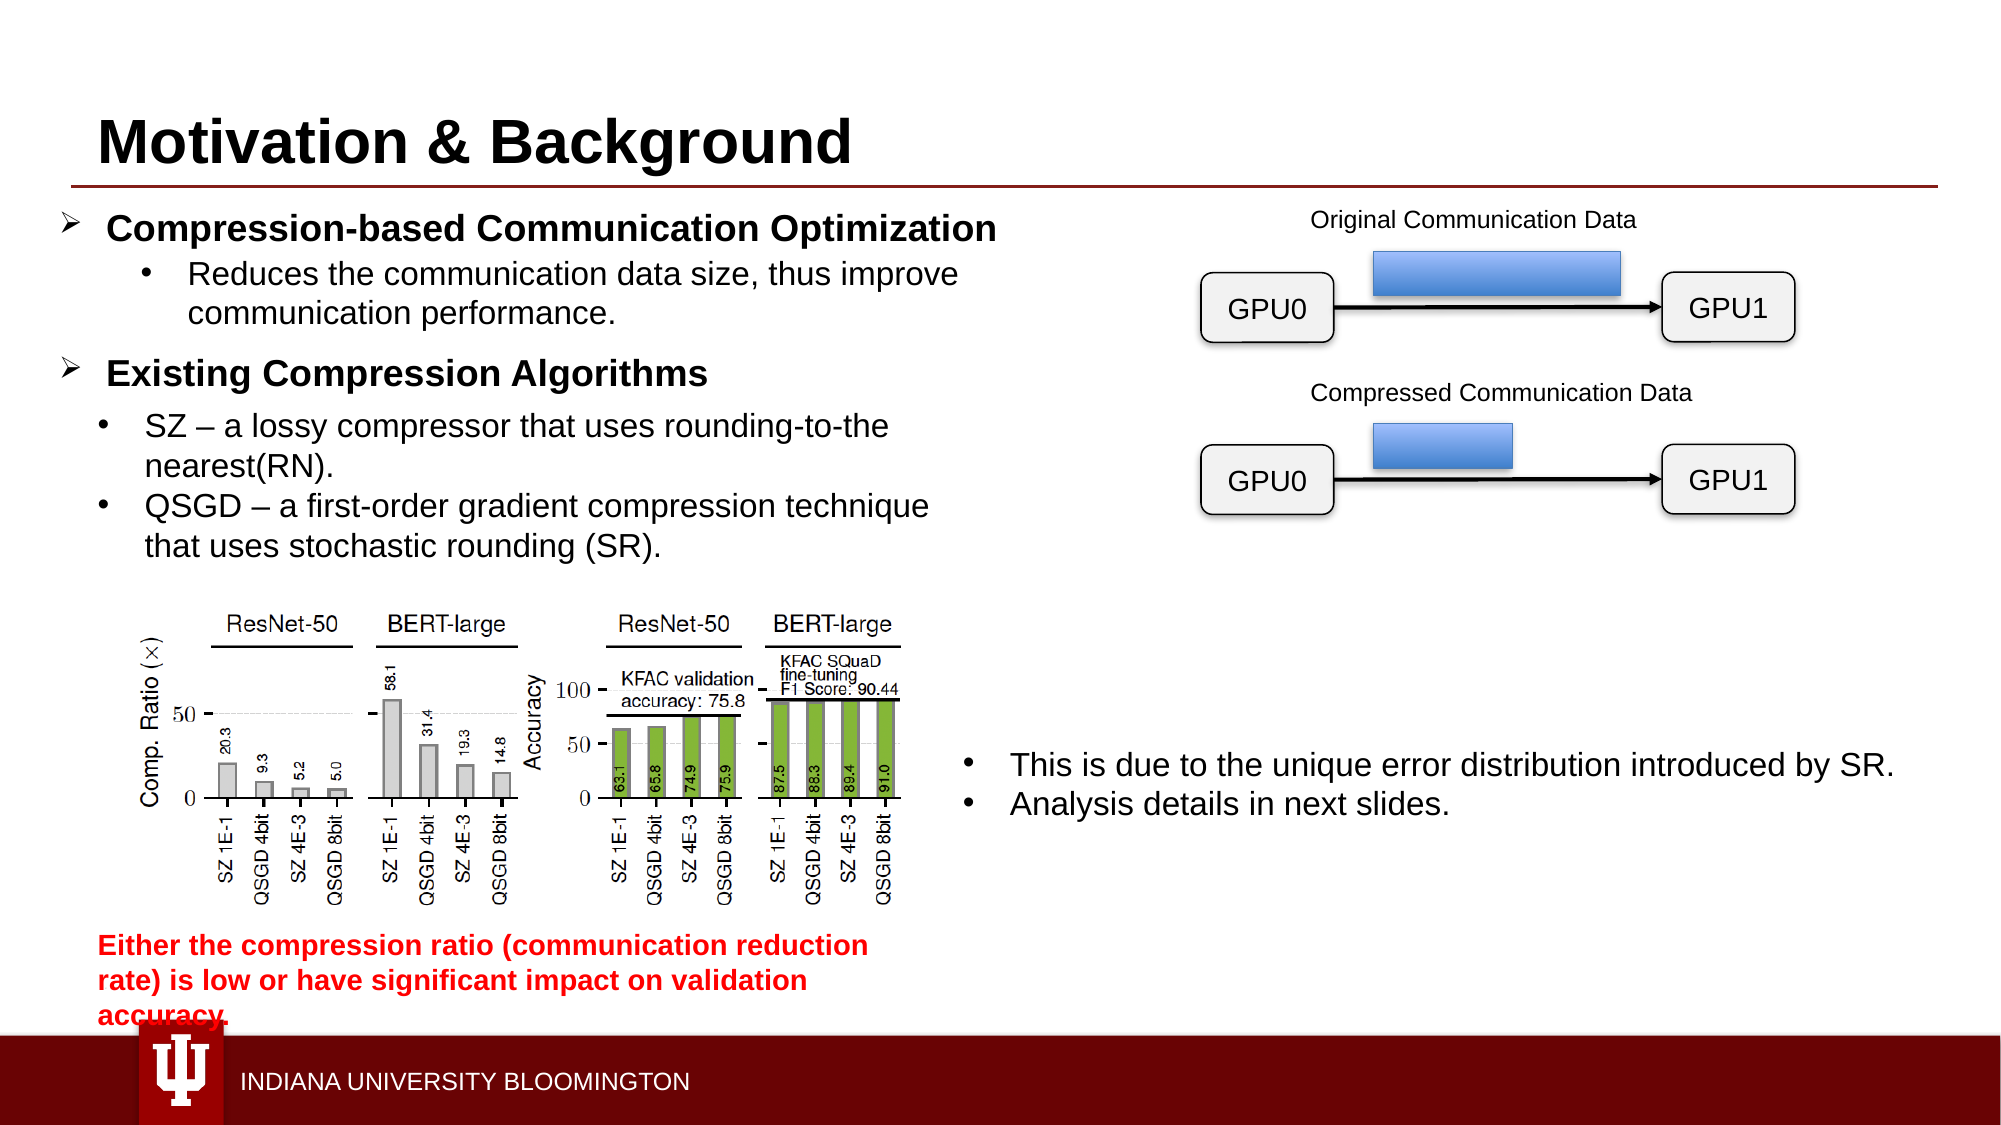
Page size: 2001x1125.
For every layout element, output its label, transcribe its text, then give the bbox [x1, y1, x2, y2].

text_box Motivation & Background [82, 93, 912, 184]
text_box [1373, 423, 1513, 469]
picture [118, 578, 913, 920]
text_box Compressed Communication Data [1295, 368, 1741, 414]
picture [105, 1039, 256, 1125]
text_box GPU0 [1272, 271, 1335, 344]
text_box GPU0 [1272, 444, 1335, 516]
text_box GPU1 [1661, 271, 1796, 343]
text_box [43, 341, 1268, 695]
text_box Original Communication Data [1295, 198, 1683, 242]
text_box This is due to the unique error distribution introduced by SR. Analysis details in next slides. [947, 735, 1992, 830]
text_box Either the compression ratio (communication reduction rate) is low or have significant impact on validation accuracy. [82, 918, 956, 1039]
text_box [43, 196, 1268, 341]
text_box GPU1 [1661, 443, 1796, 515]
text_box [1373, 251, 1621, 296]
